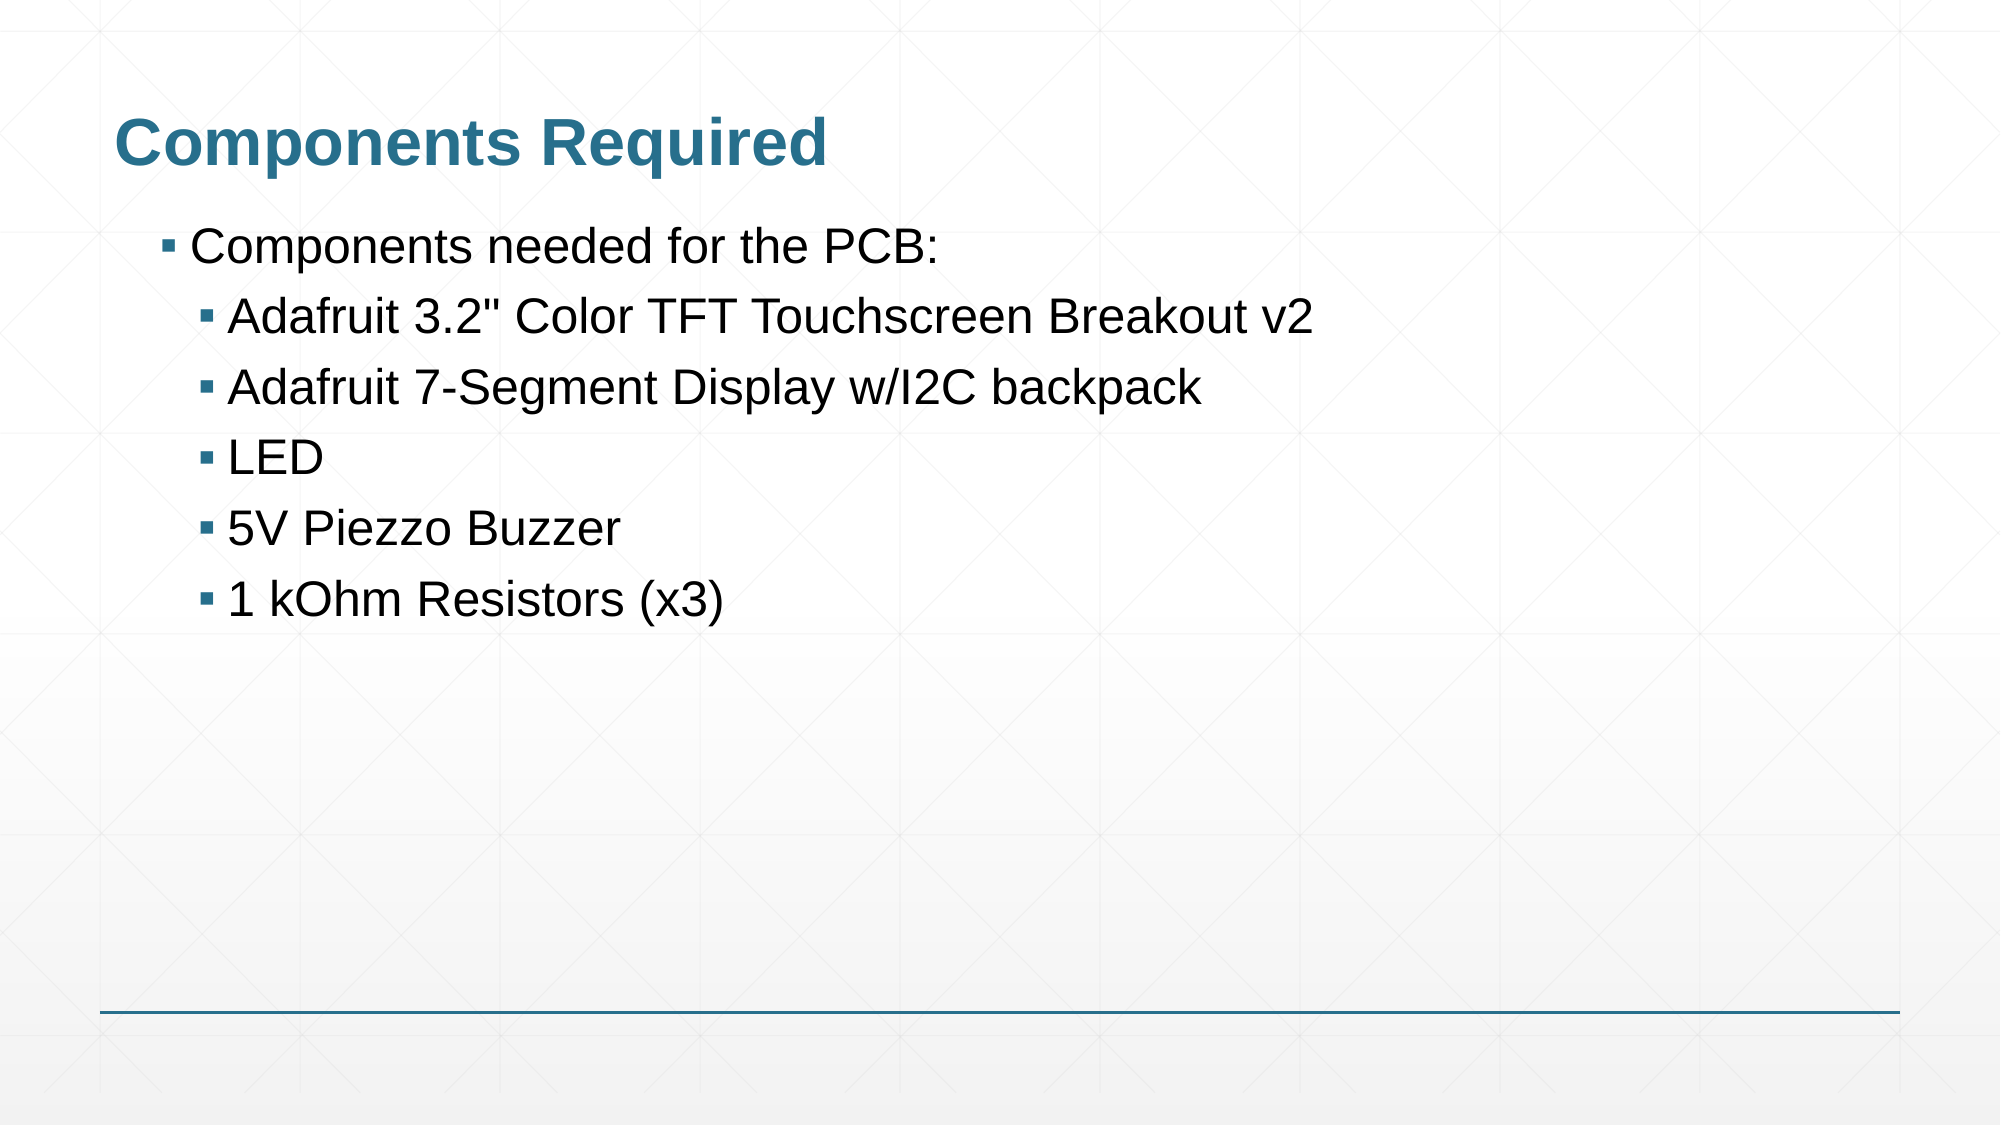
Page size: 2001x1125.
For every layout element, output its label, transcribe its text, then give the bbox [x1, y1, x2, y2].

list Components needed for the PCB: Adafruit 3.2" Color TFT Touchscreen Breakout v2 Adafruit 7-Segment Display w/I2C backpack LED 5V Piezzo Buzzer 1 kOhm Resistors (x3) [99, 212, 1350, 988]
title Components Required [99, 37, 1900, 188]
